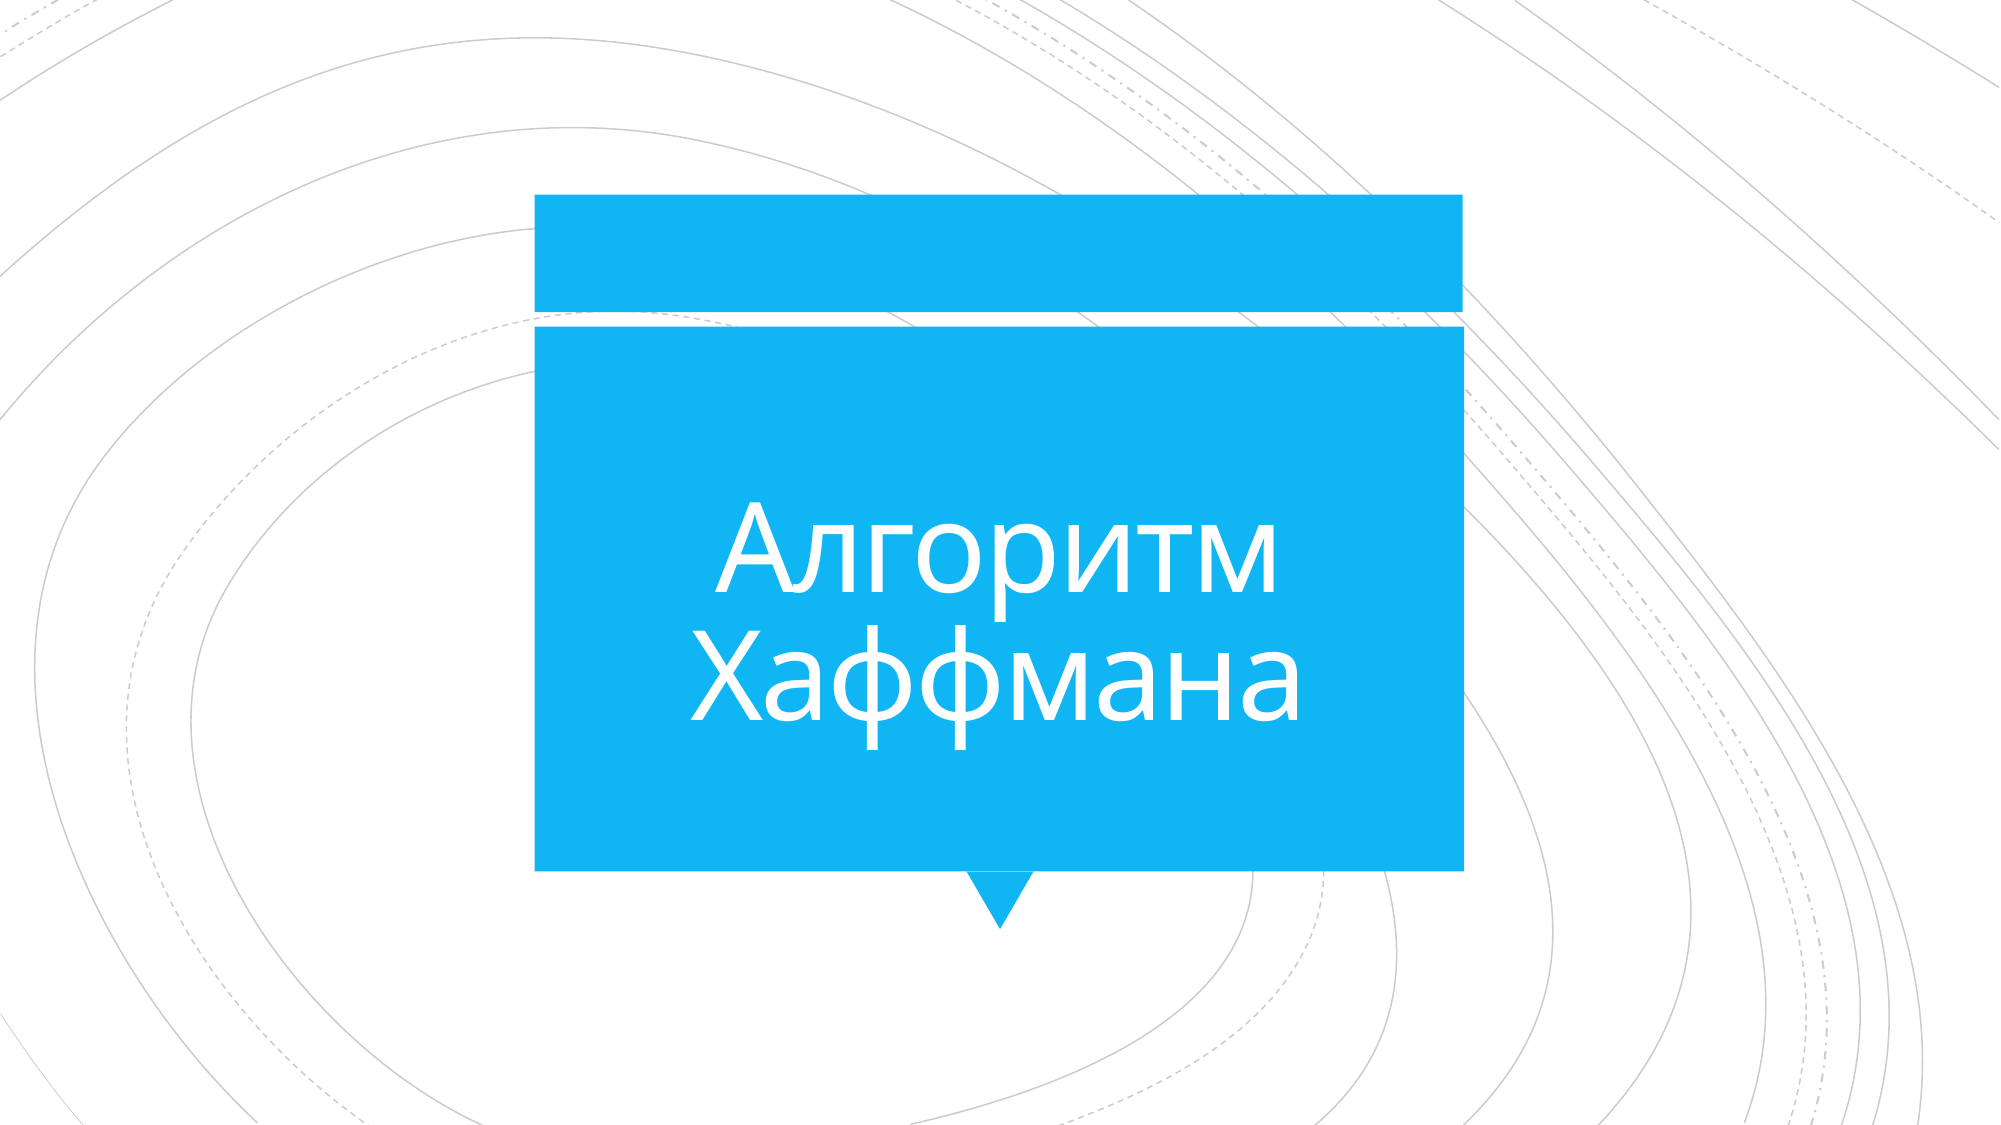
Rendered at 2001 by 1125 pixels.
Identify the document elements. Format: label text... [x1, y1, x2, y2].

title Алгоритм Хаффмана [548, 340, 1450, 746]
